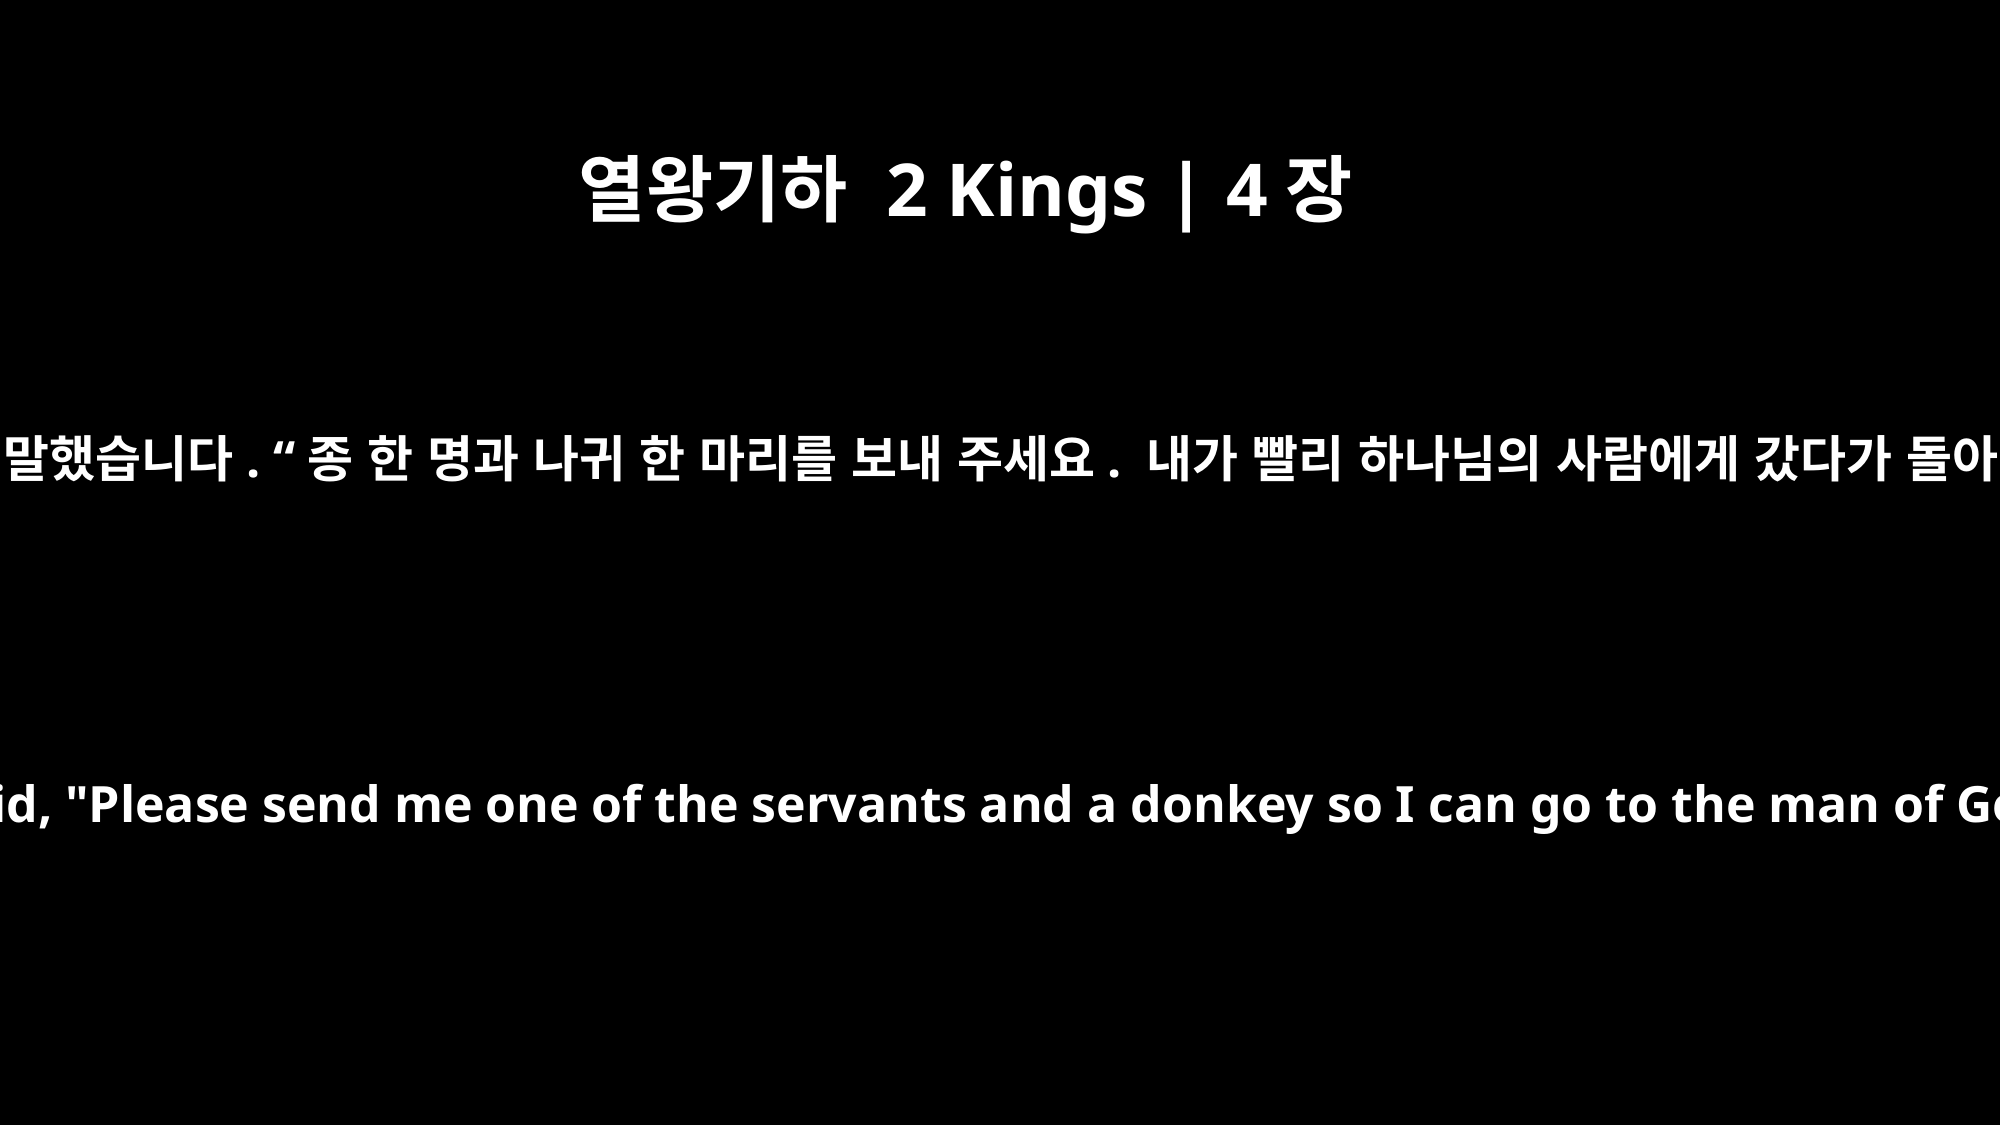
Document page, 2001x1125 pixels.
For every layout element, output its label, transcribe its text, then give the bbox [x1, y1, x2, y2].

text_box 22 그가 남편을 불러 말했습니다. “종 한 명과 나귀 한 마리를 보내 주세요. 내가 빨리 하나님의 사람에게 갔다가 돌아오겠습니다.” [0, 359, 2000, 495]
text_box She called her husband and said, "Please send me one of the servants and a donkey so I can go to the man of God quickly and return." [0, 764, 2000, 840]
text_box 열왕기하 2 Kings | 4장 [564, 136, 1368, 239]
